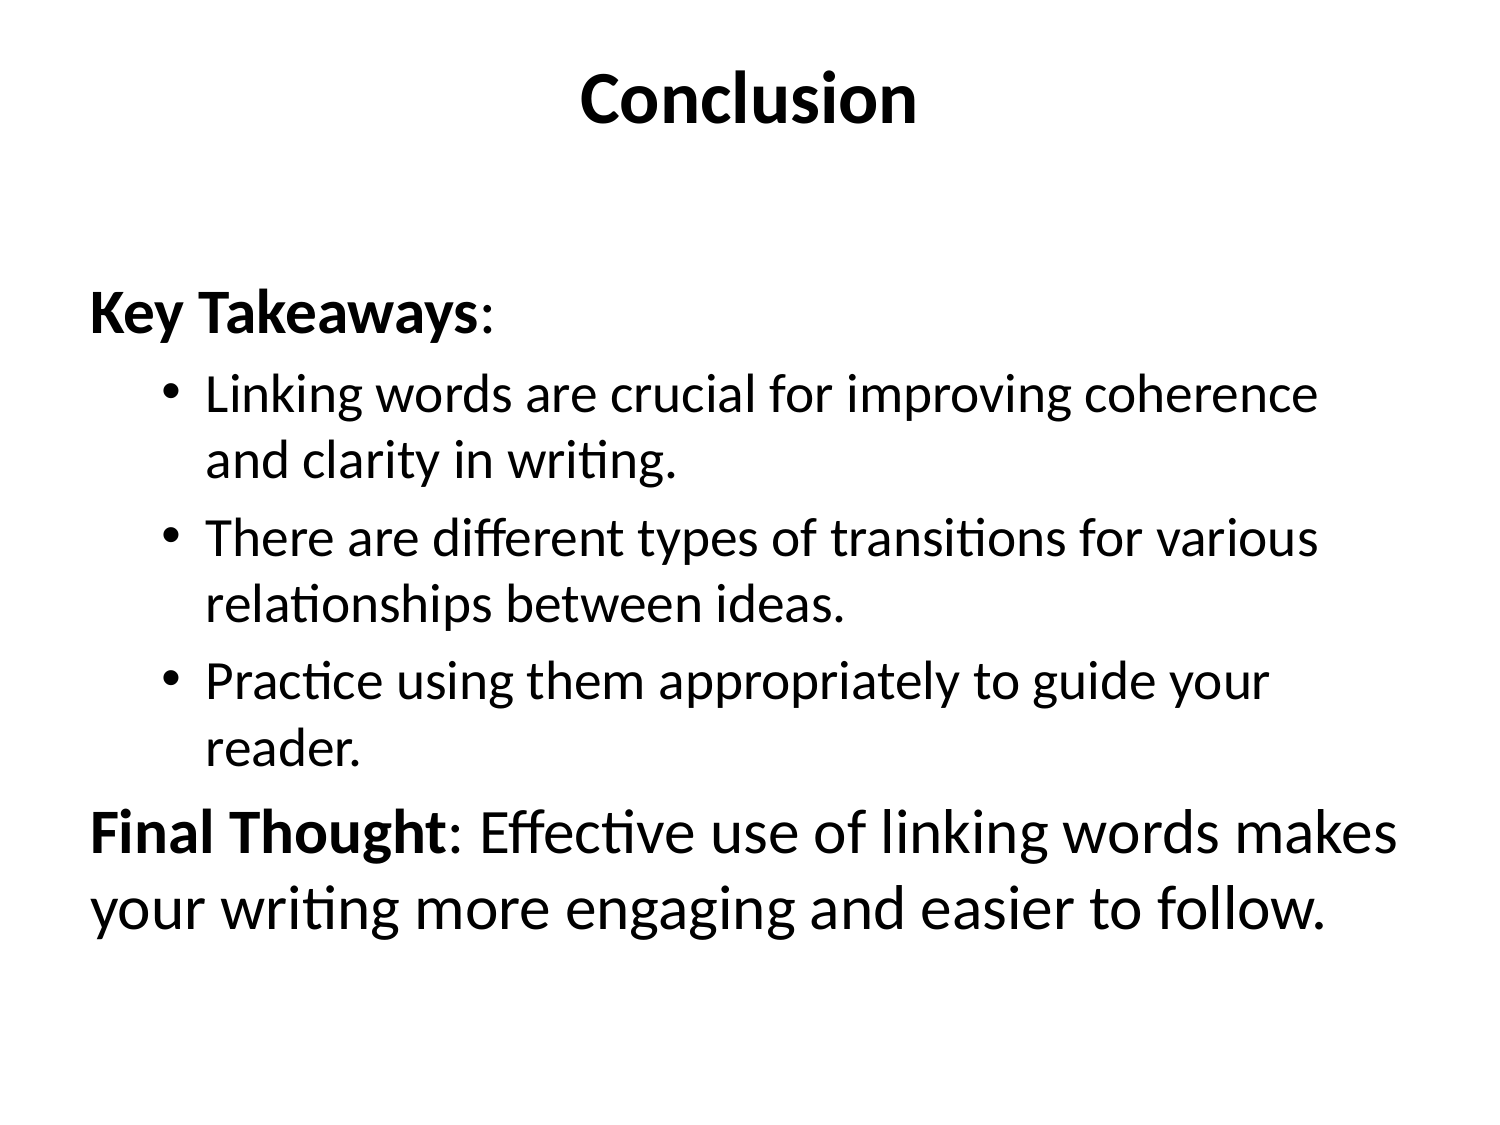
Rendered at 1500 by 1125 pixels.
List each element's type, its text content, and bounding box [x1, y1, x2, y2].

list Key Takeaways: Linking words are crucial for improving coherence and clarity in writing. There are different types of transitions for various relationships between ideas. Practice using them appropriately to guide your reader. Final Thought: Effective use of linking words makes your writing more engaging and easier to follow. [75, 262, 1425, 1005]
title Conclusion [75, 45, 1425, 233]
